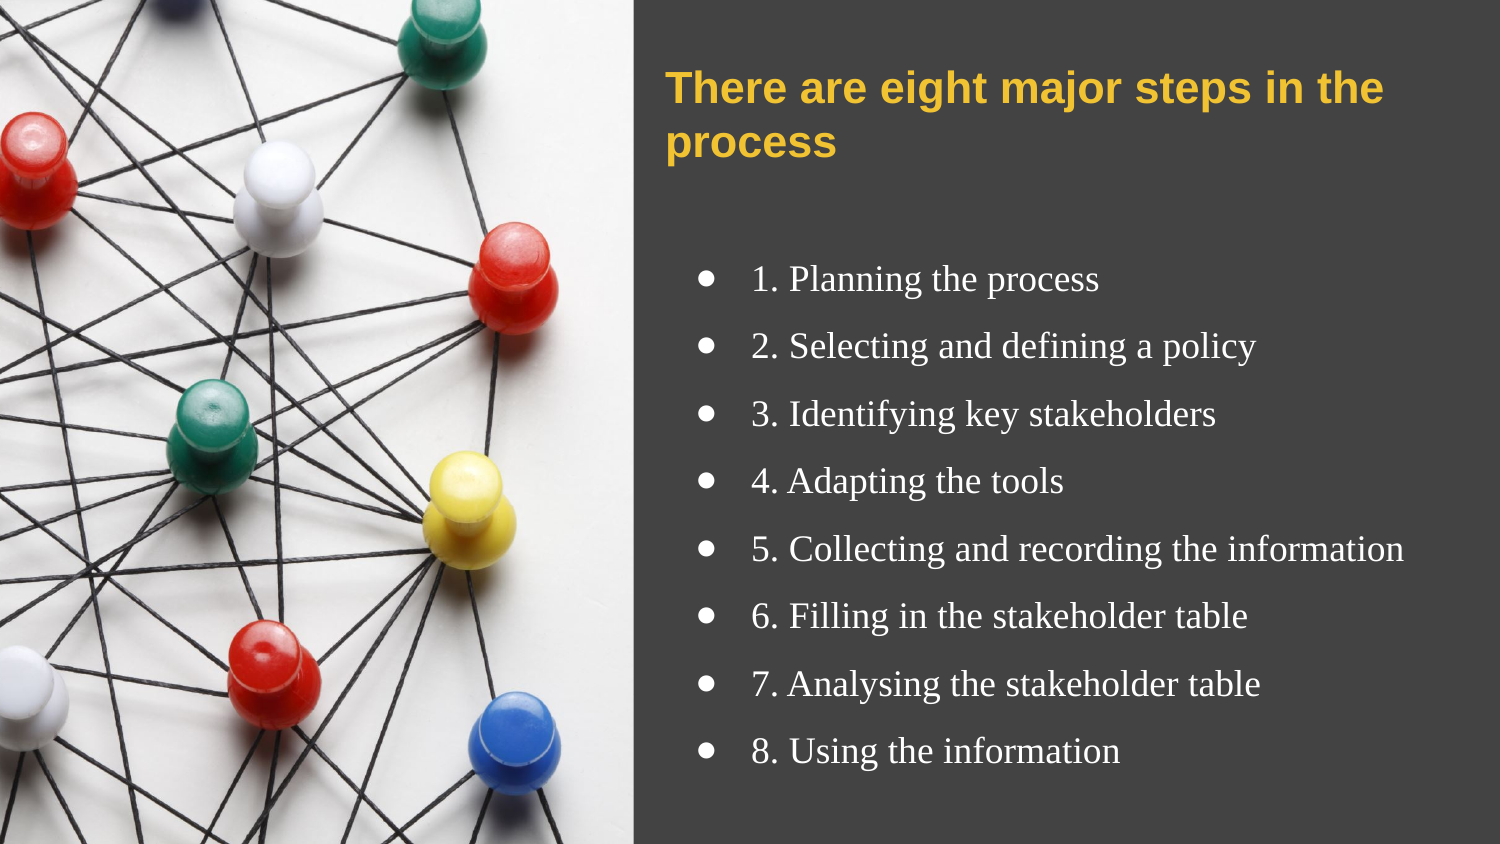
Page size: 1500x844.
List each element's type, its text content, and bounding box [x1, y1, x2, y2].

title There are eight major steps in the process [650, 43, 1442, 217]
list 1. Planning the process 2. Selecting and defining a policy 3. Identifying key stakeholders 4. Adapting the tools 5. Collecting and recording the information 6. Filling in the stakeholder table 7. Analysing the stakeholder table 8. Using the information [661, 216, 1477, 829]
picture [0, 0, 634, 844]
